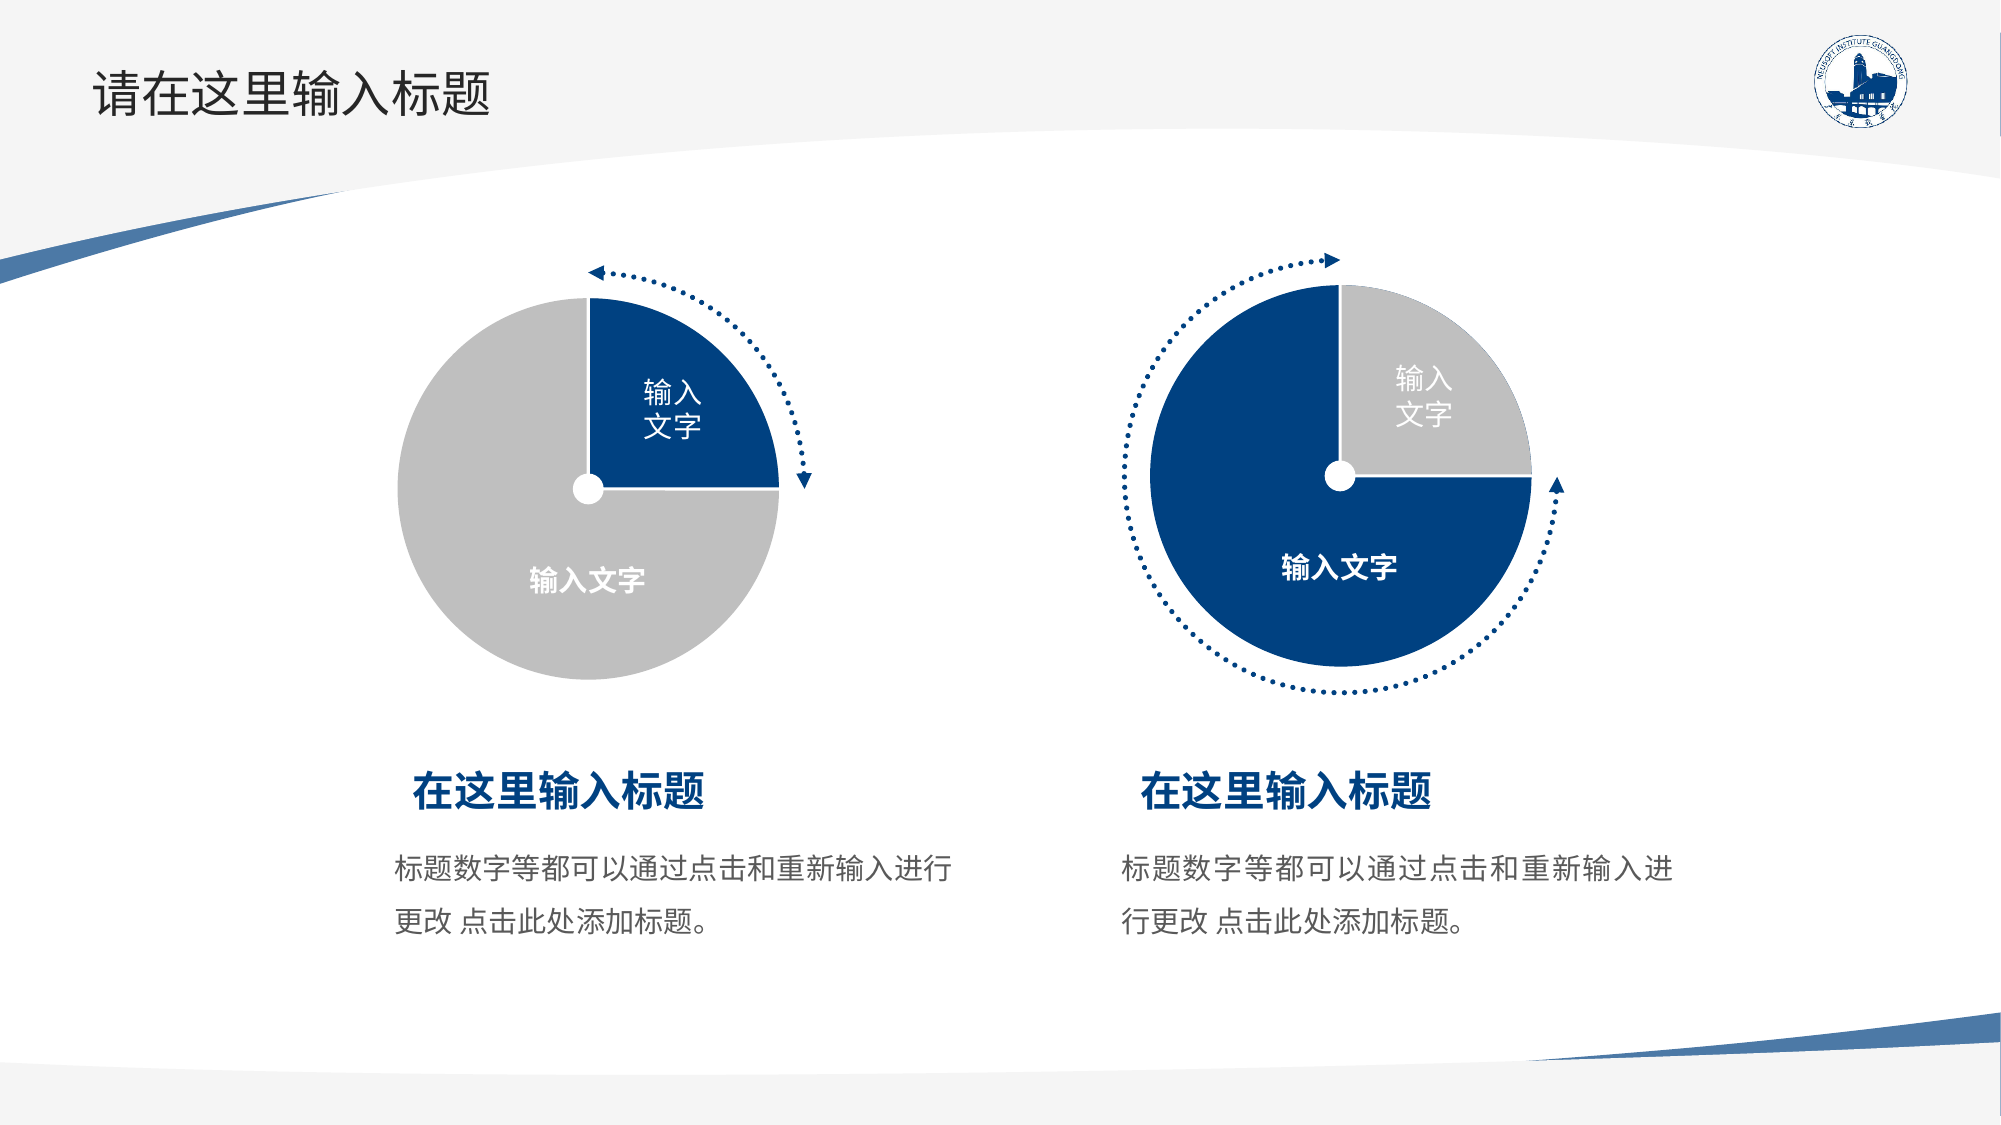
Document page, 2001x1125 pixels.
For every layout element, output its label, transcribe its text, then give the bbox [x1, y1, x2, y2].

title 请在这里输入标题 [79, 57, 1880, 146]
text_box 在这里输入标题 [1125, 776, 1448, 823]
text_box 在这里输入标题 [398, 776, 721, 823]
text_box 标题数字等都可以通过点击和重新输入进行更改 点击此处添加标题。 [379, 826, 969, 946]
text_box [397, 241, 841, 680]
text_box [1124, 228, 1593, 693]
text_box 标题数字等都可以通过点击和重新输入进行更改 点击此处添加标题。 [1106, 826, 1689, 946]
picture [1812, 33, 1909, 130]
